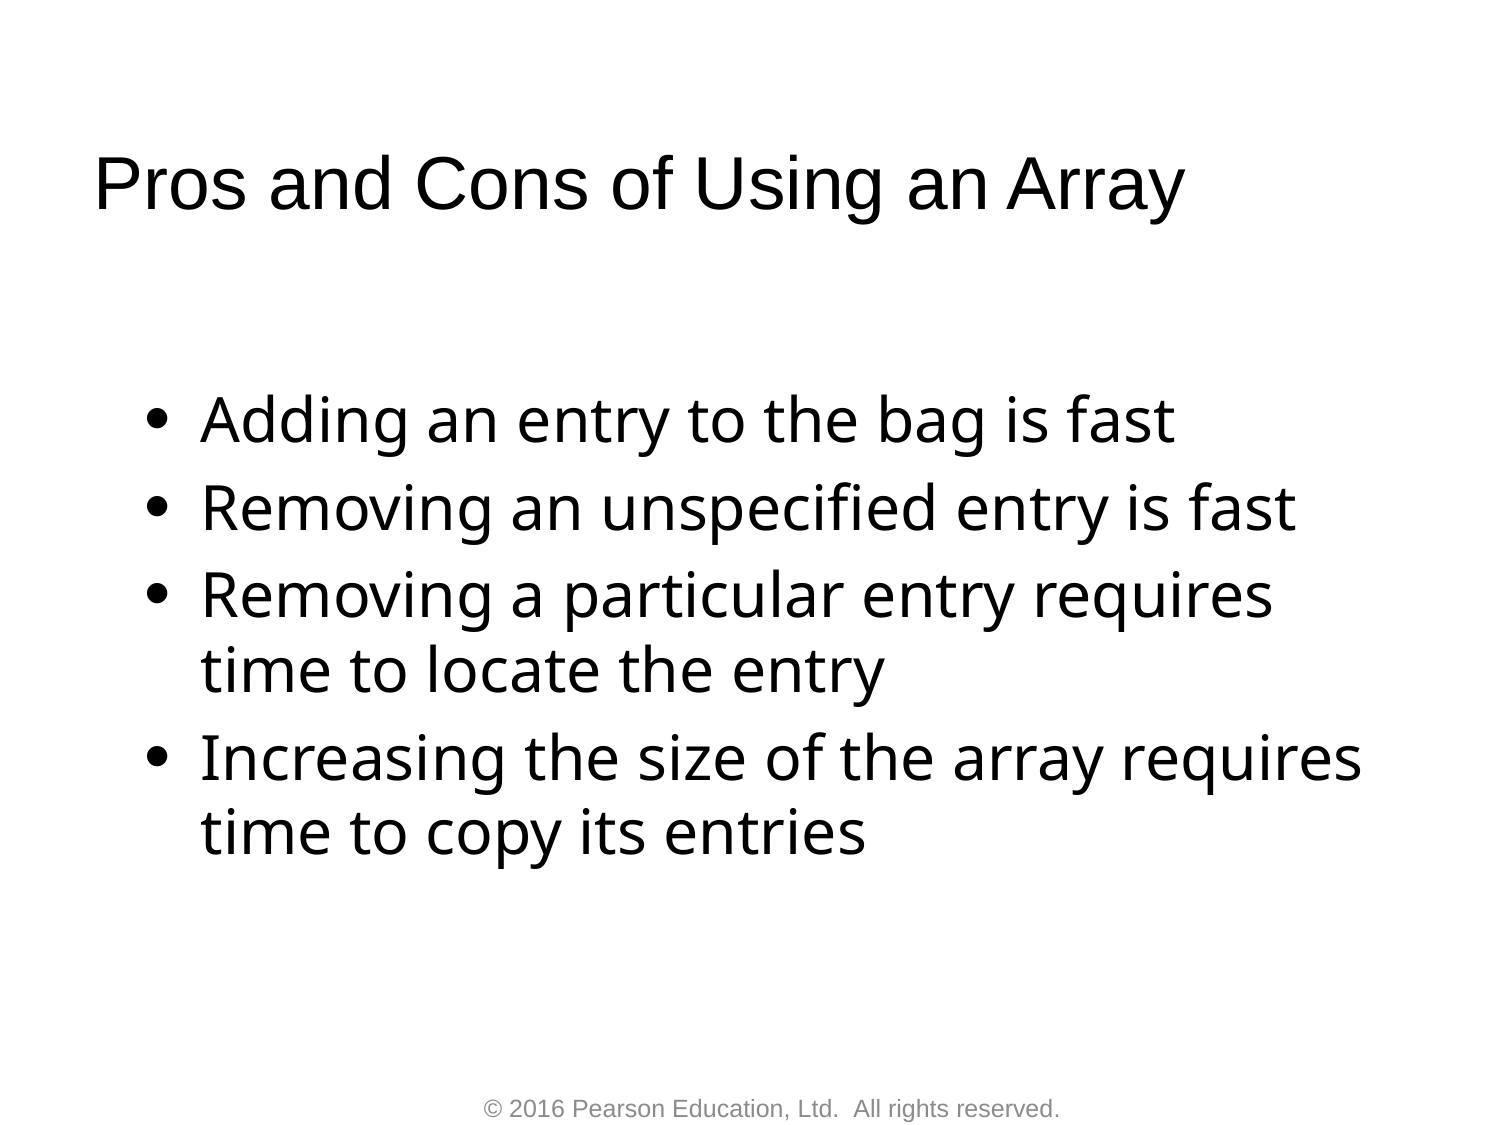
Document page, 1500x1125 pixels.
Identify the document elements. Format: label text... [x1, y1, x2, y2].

text_box © 2016 Pearson Education, Ltd. All rights reserved. [112, 1077, 1434, 1125]
list Adding an entry to the bag is fast Removing an unspecified entry is fast Removing a particular entry requires time to locate the entry Increasing the size of the array requires time to copy its entries [129, 372, 1438, 1041]
title Pros and Cons of Using an Array [78, 96, 1429, 285]
